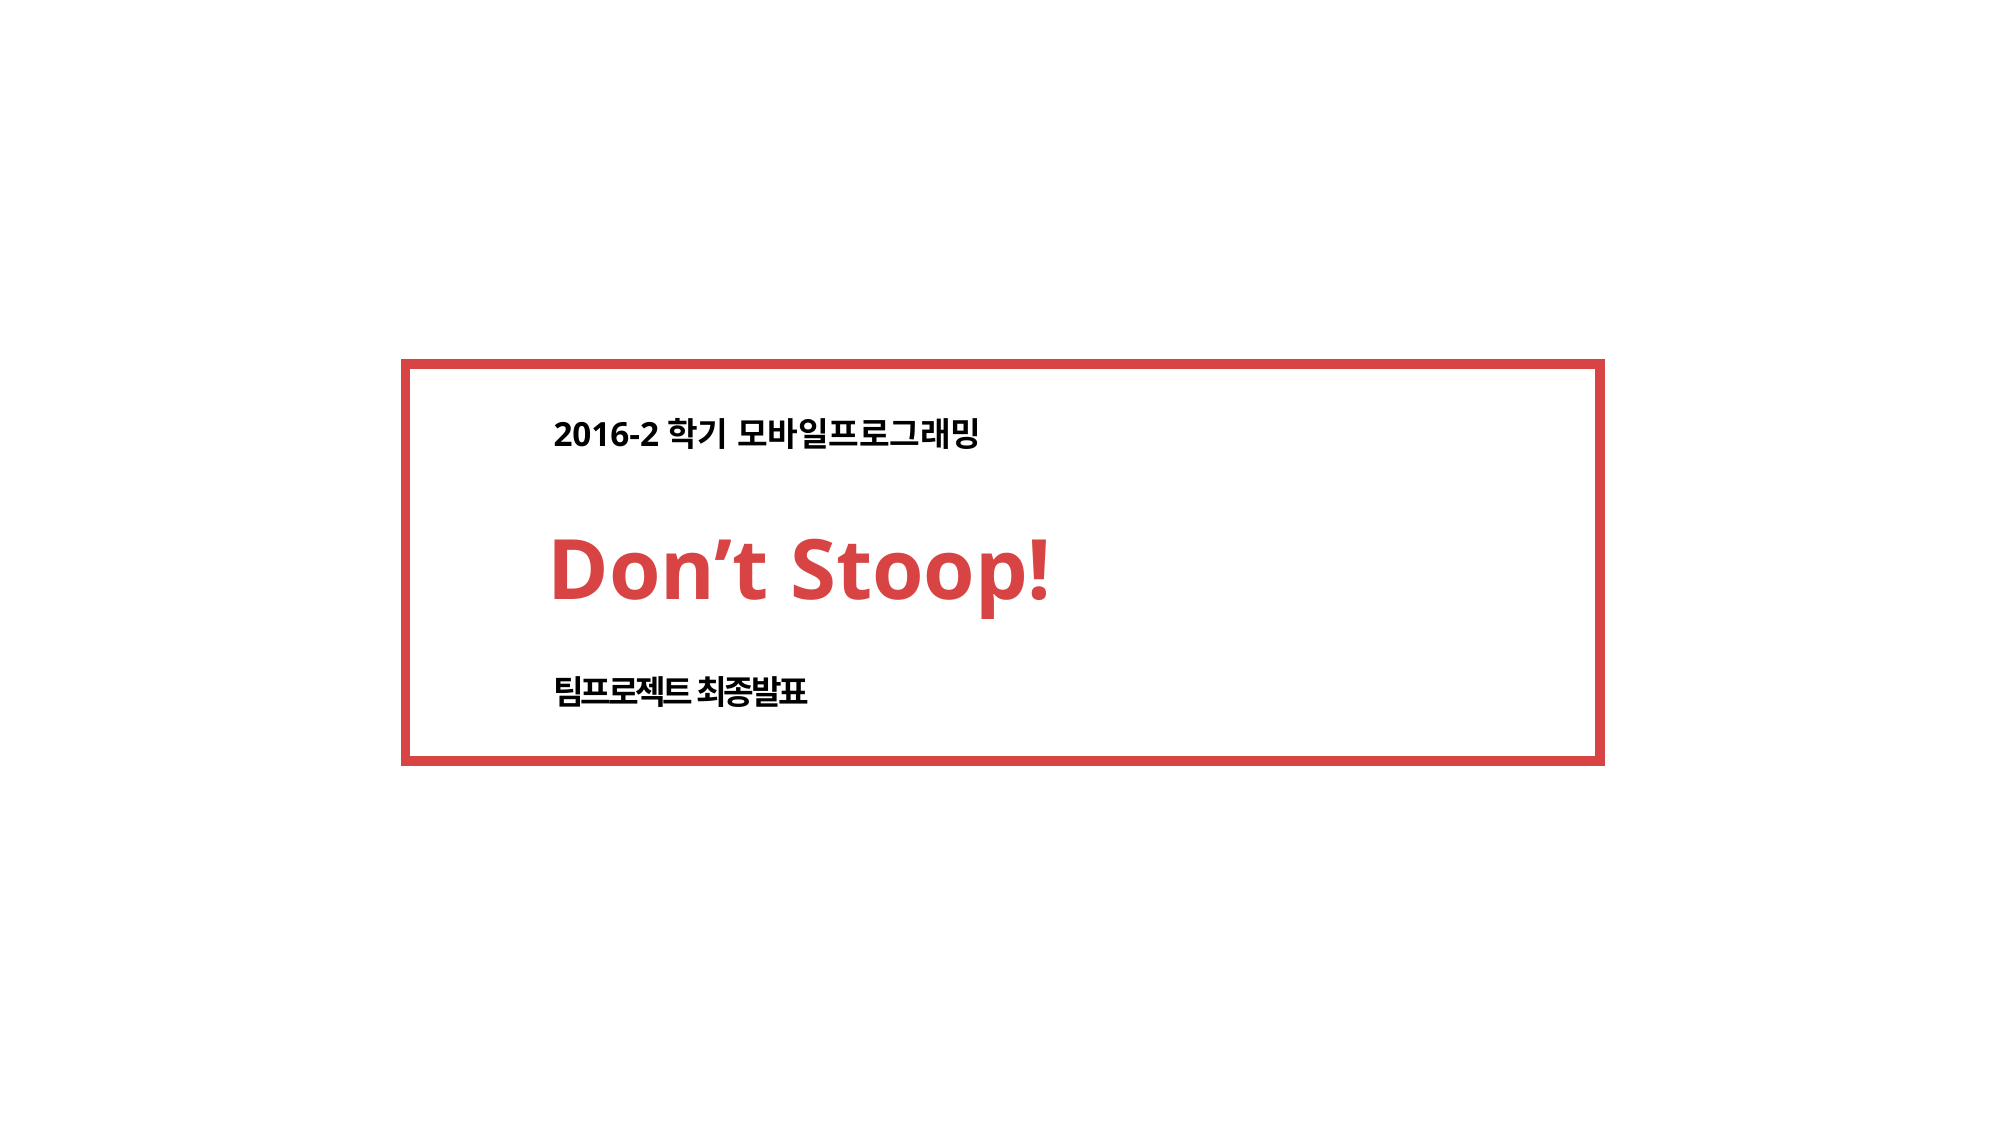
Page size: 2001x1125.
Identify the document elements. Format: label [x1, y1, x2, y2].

text_box [404, 363, 1601, 762]
